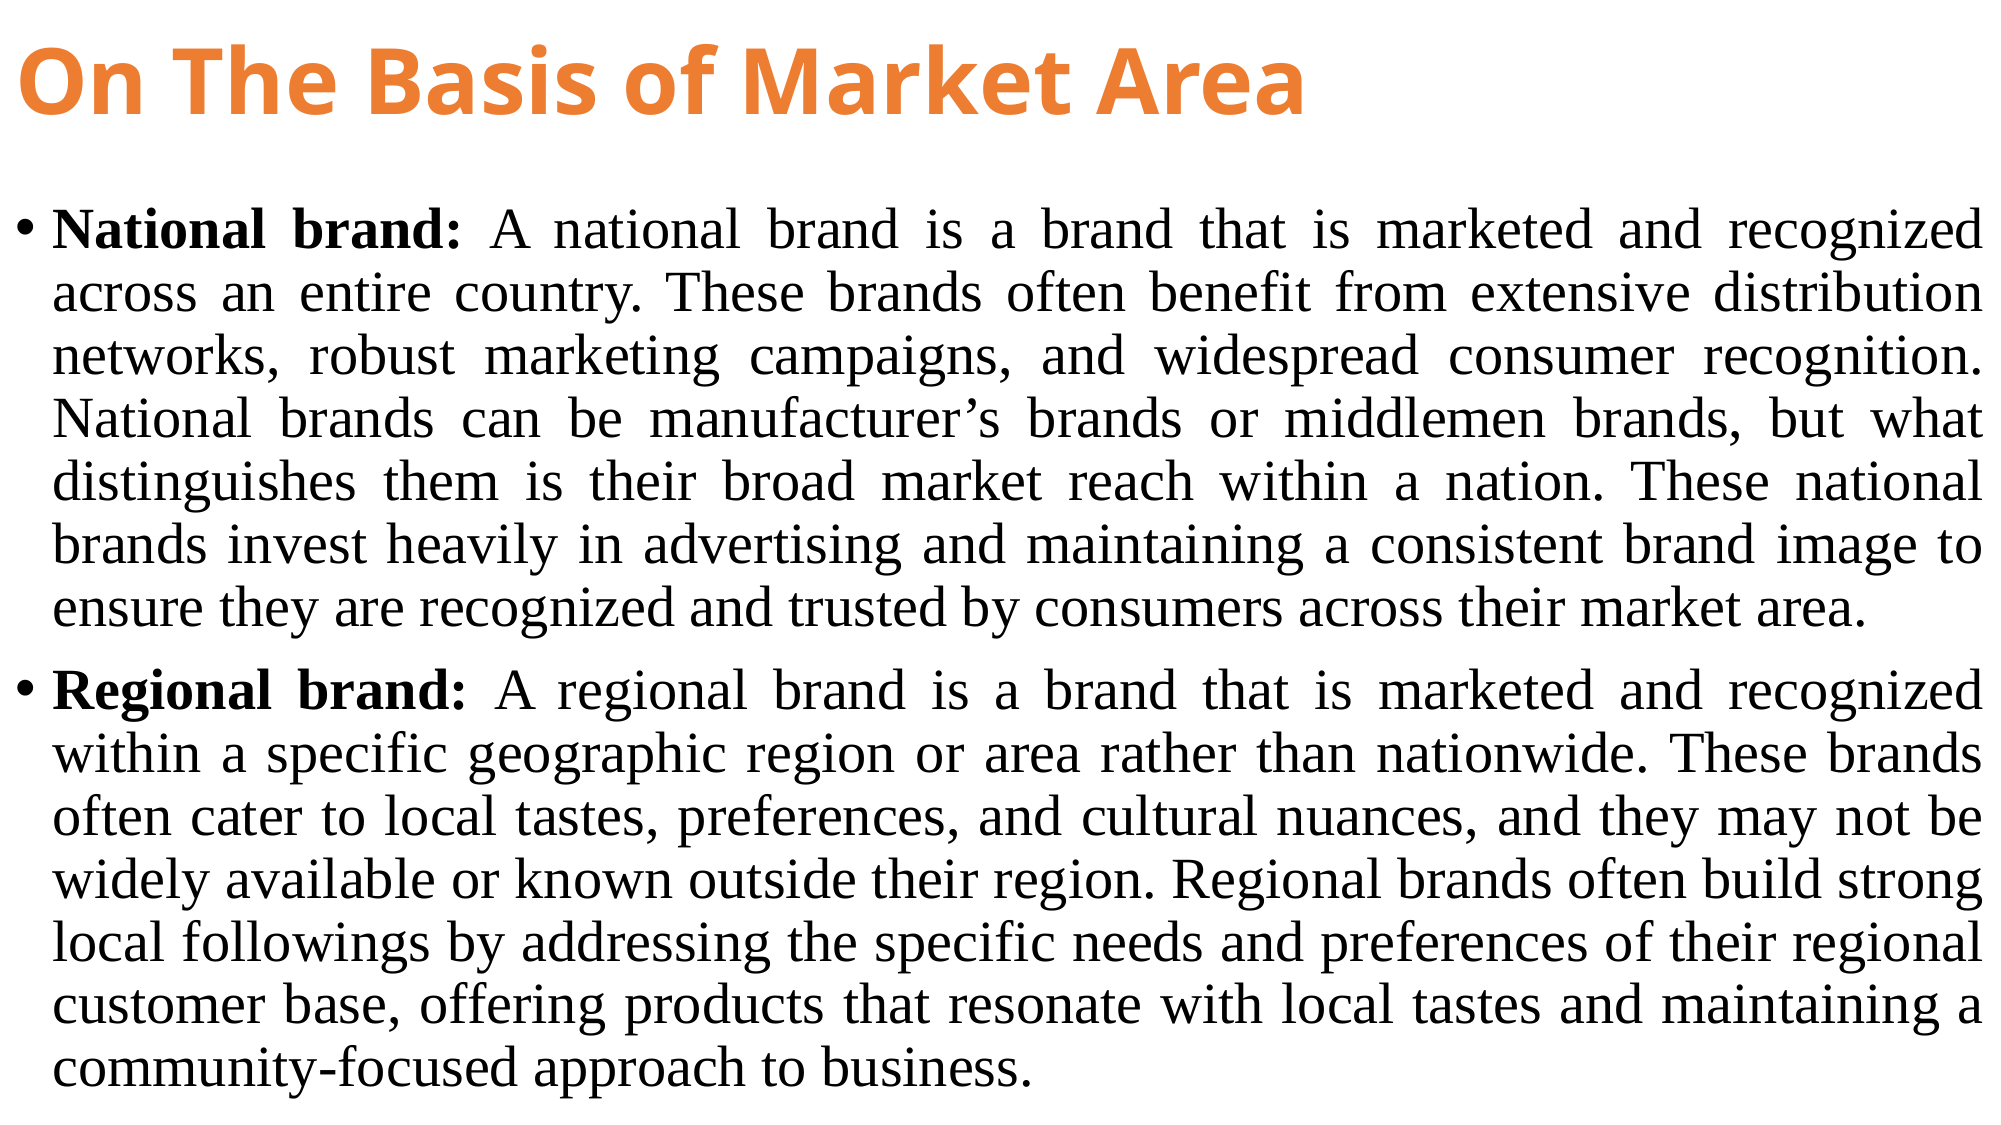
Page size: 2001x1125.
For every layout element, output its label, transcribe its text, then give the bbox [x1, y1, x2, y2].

list National brand: A national brand is a brand that is marketed and recognized across an entire country. These brands often benefit from extensive distribution networks, robust marketing campaigns, and widespread consumer recognition. National brands can be manufacturer’s brands or middlemen brands, but what distinguishes them is their broad market reach within a nation. These national brands invest heavily in advertising and maintaining a consistent brand image to ensure they are recognized and trusted by consumers across their market area. Regional brand: A regional brand is a brand that is marketed and recognized within a specific geographic region or area rather than nationwide. These brands often cater to local tastes, preferences, and cultural nuances, and they may not be widely available or known outside their region. Regional brands often build strong local followings by addressing the specific needs and preferences of their regional customer base, offering products that resonate with local tastes and maintaining a community-focused approach to business. [0, 191, 2000, 1125]
title On The Basis of Market Area [0, 0, 1863, 170]
